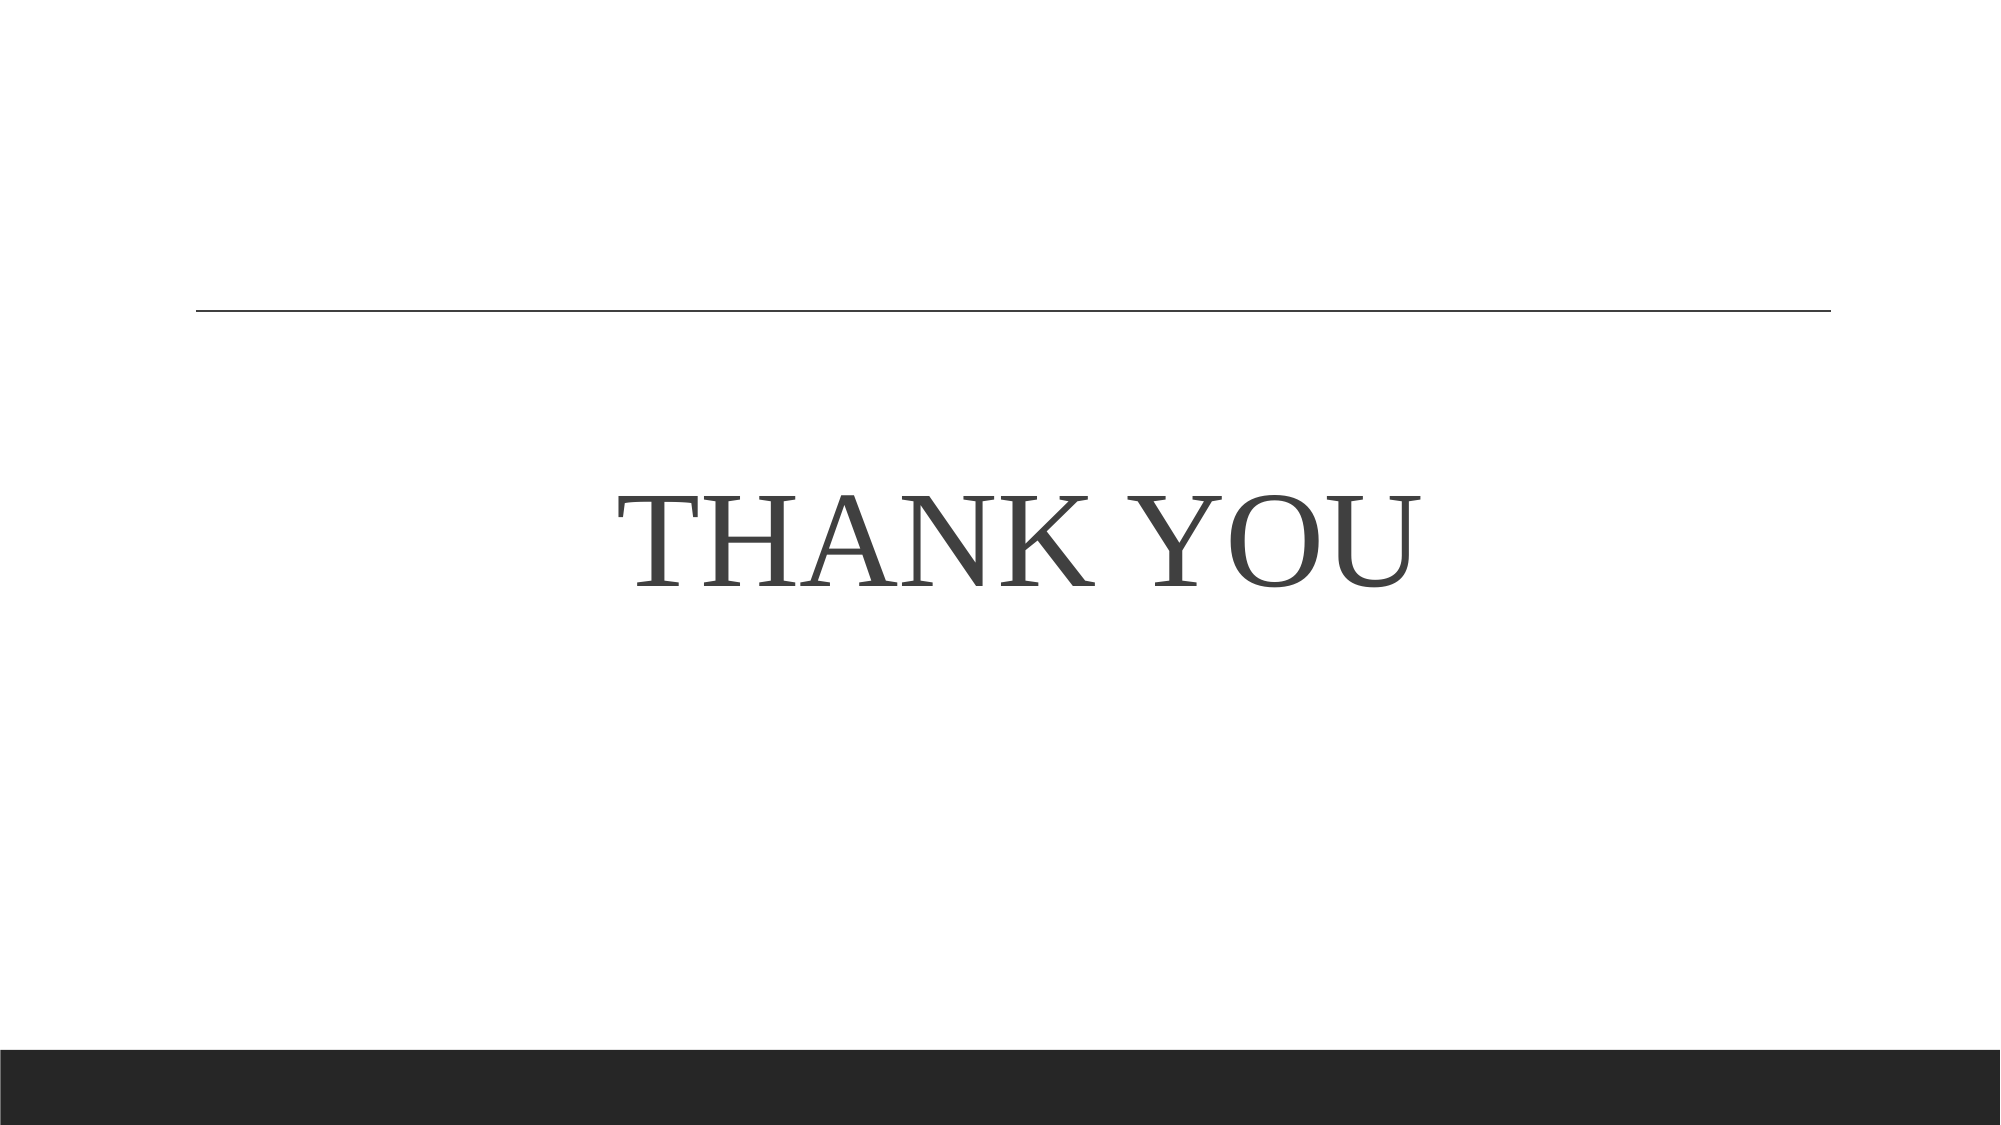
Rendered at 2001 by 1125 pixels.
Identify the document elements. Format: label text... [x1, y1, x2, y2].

list THANK YOU [180, 425, 1830, 963]
